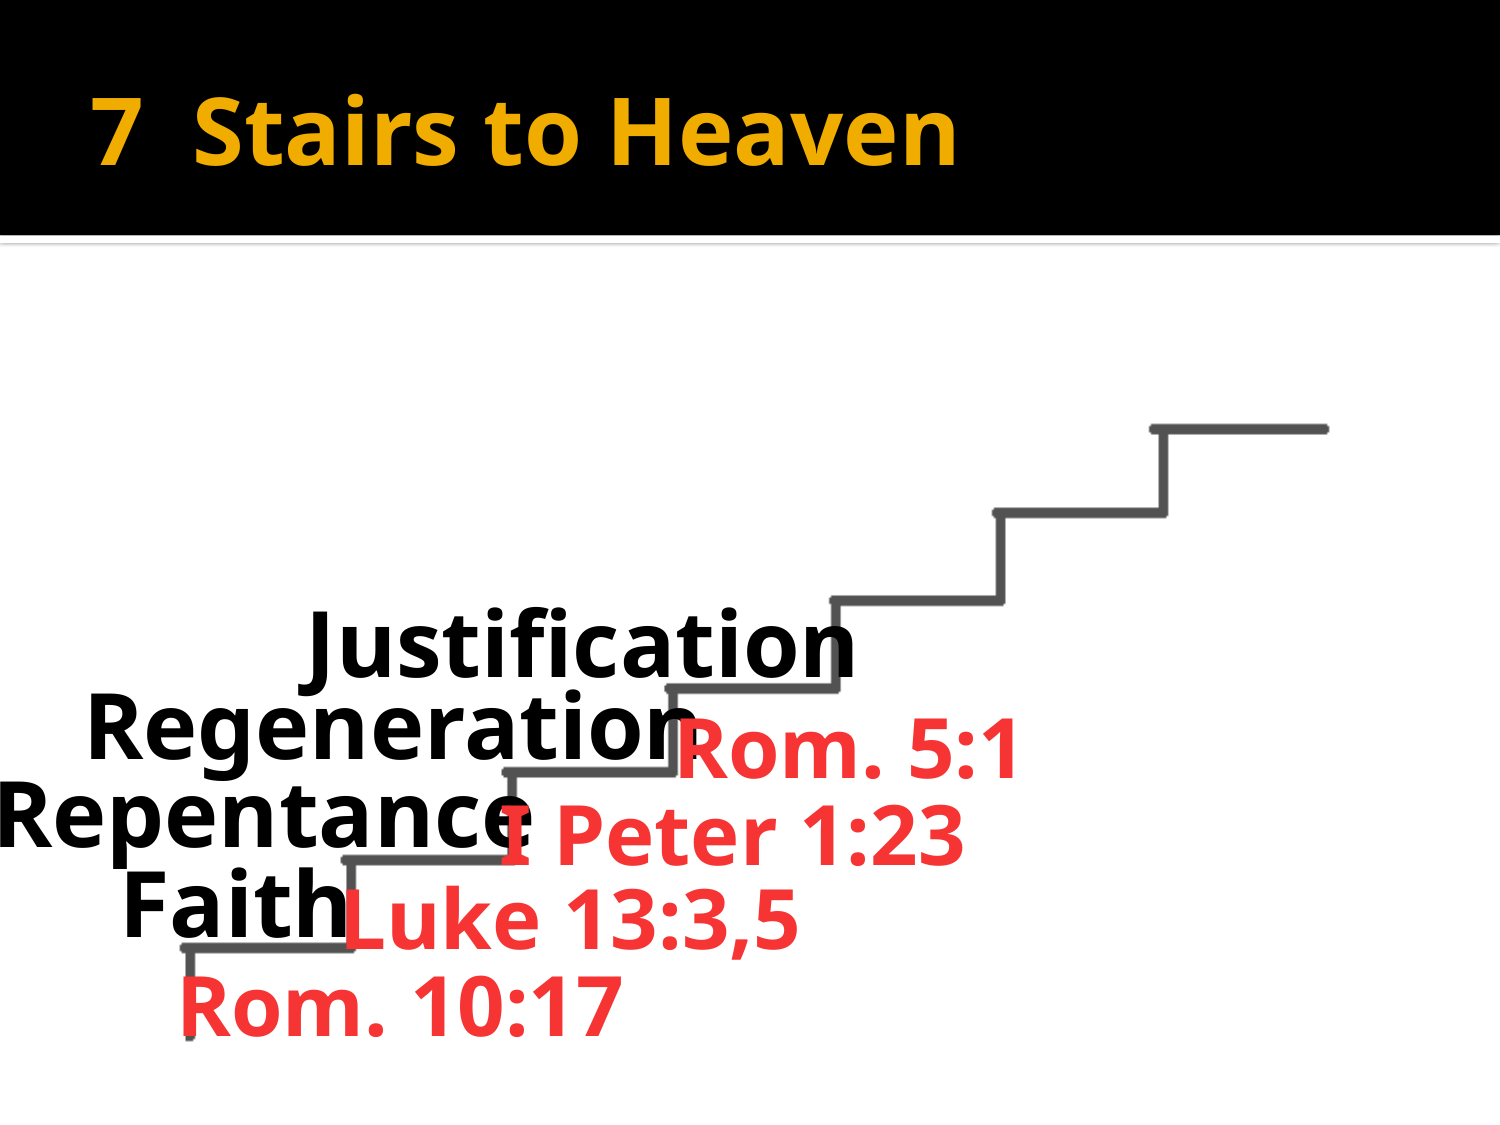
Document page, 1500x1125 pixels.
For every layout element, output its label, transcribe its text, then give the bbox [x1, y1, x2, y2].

title 7 Stairs to Heaven [75, 25, 1425, 231]
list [3, 299, 1343, 1050]
